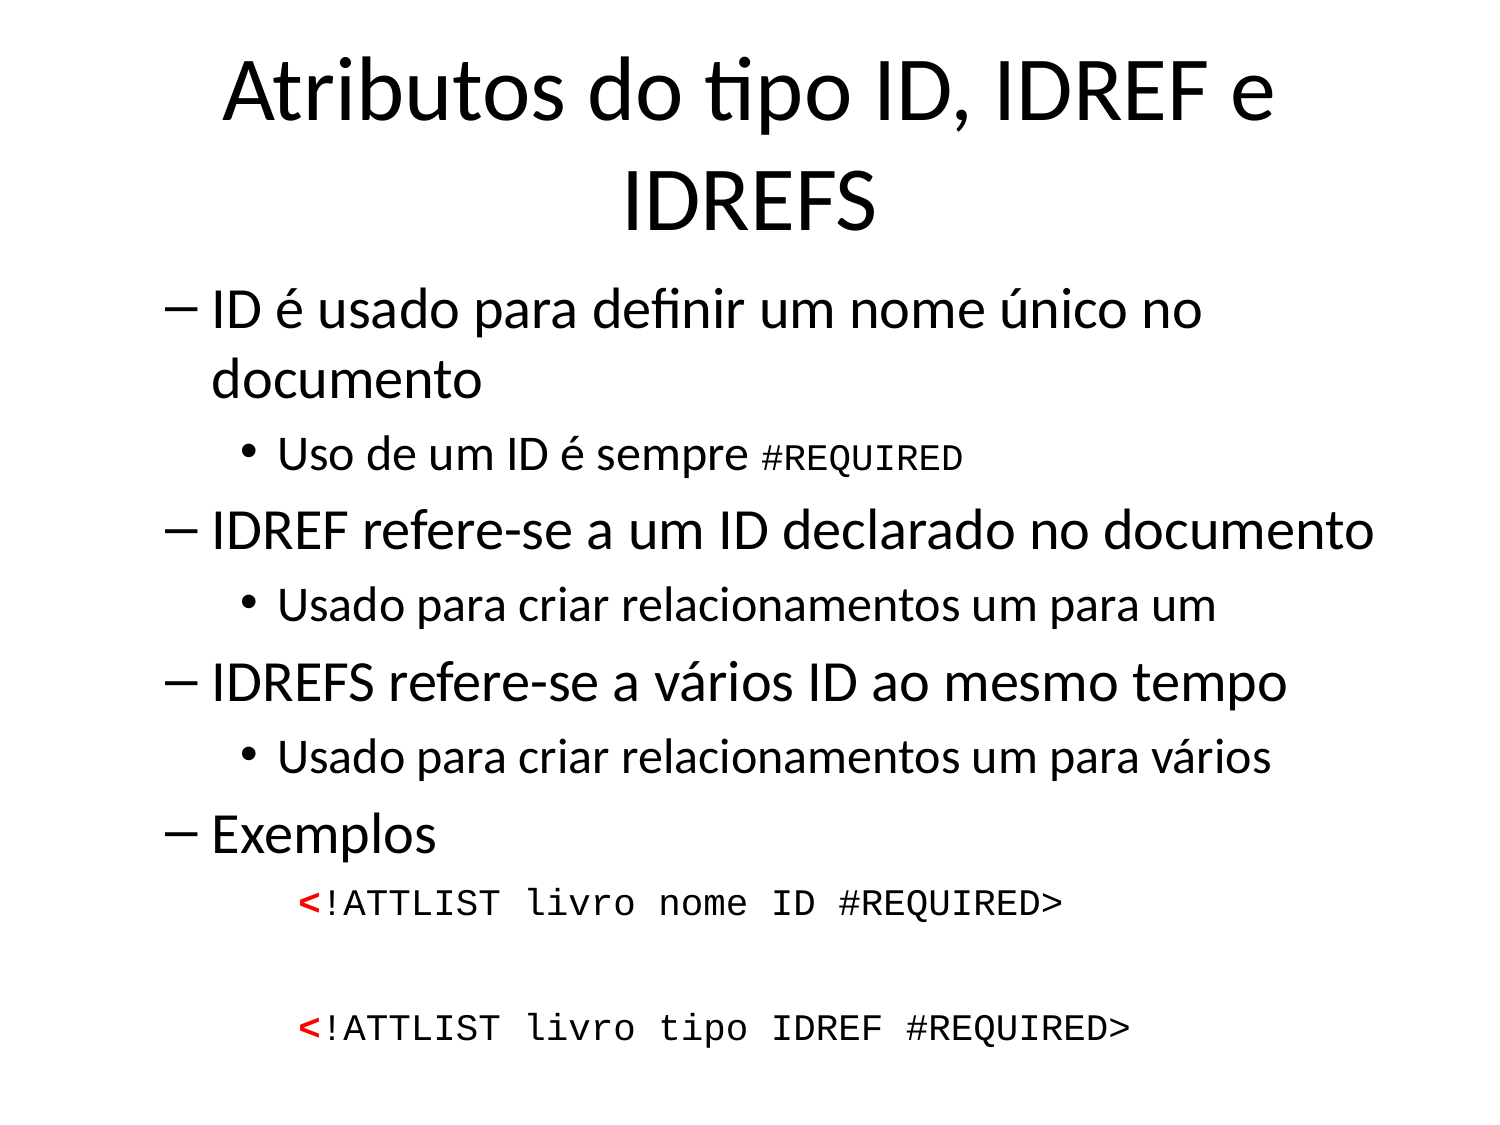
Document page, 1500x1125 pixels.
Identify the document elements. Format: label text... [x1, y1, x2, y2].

title Atributos do tipo ID, IDREF e IDREFS [75, 45, 1425, 233]
list ID é usado para definir um nome único no documento Uso de um ID é sempre #REQUIRED IDREF refere-se a um ID declarado no documento Usado para criar relacionamentos um para um IDREFS refere-se a vários ID ao mesmo tempo Usado para criar relacionamentos um para vários Exemplos <!ATTLIST livro nome ID #REQUIRED> <!ATTLIST livro tipo IDREF #REQUIRED> [75, 262, 1425, 1005]
